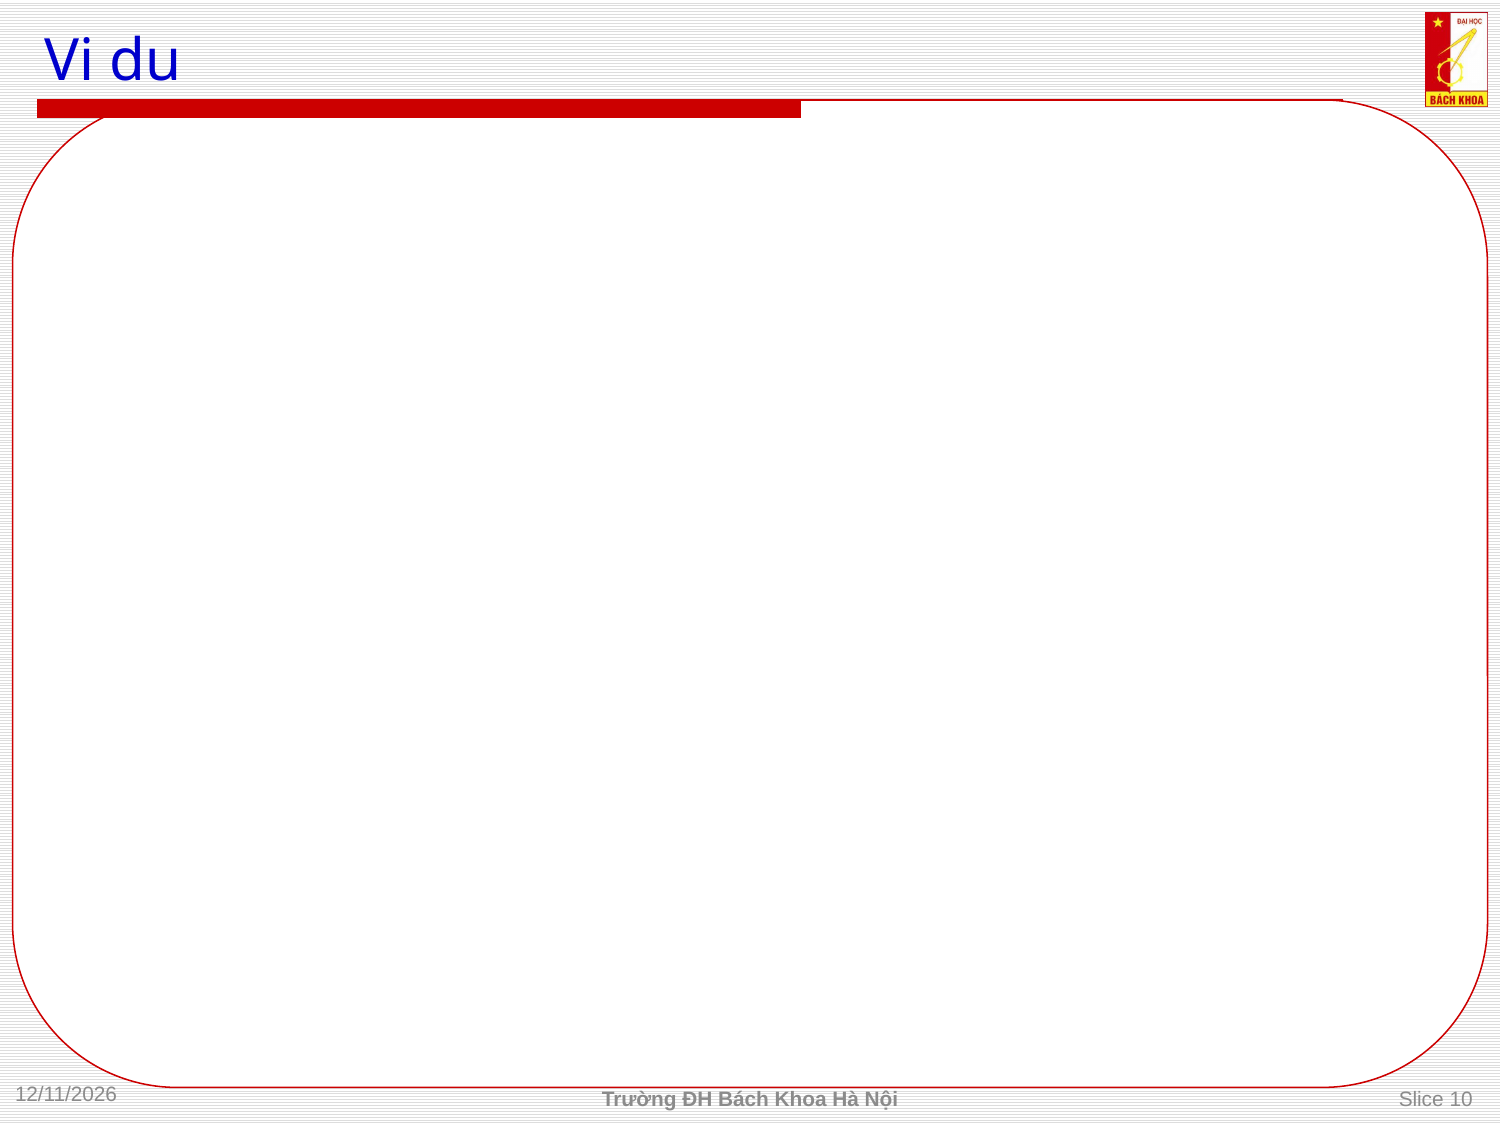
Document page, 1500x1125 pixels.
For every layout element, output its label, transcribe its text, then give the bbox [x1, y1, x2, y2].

picture [1425, 12, 1488, 107]
footer Trường ĐH Bách Khoa Hà Nội [512, 1074, 988, 1125]
slide_number Slice 10 [1374, 1074, 1488, 1125]
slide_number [0, 1065, 350, 1125]
title Vi du [28, 12, 1376, 101]
